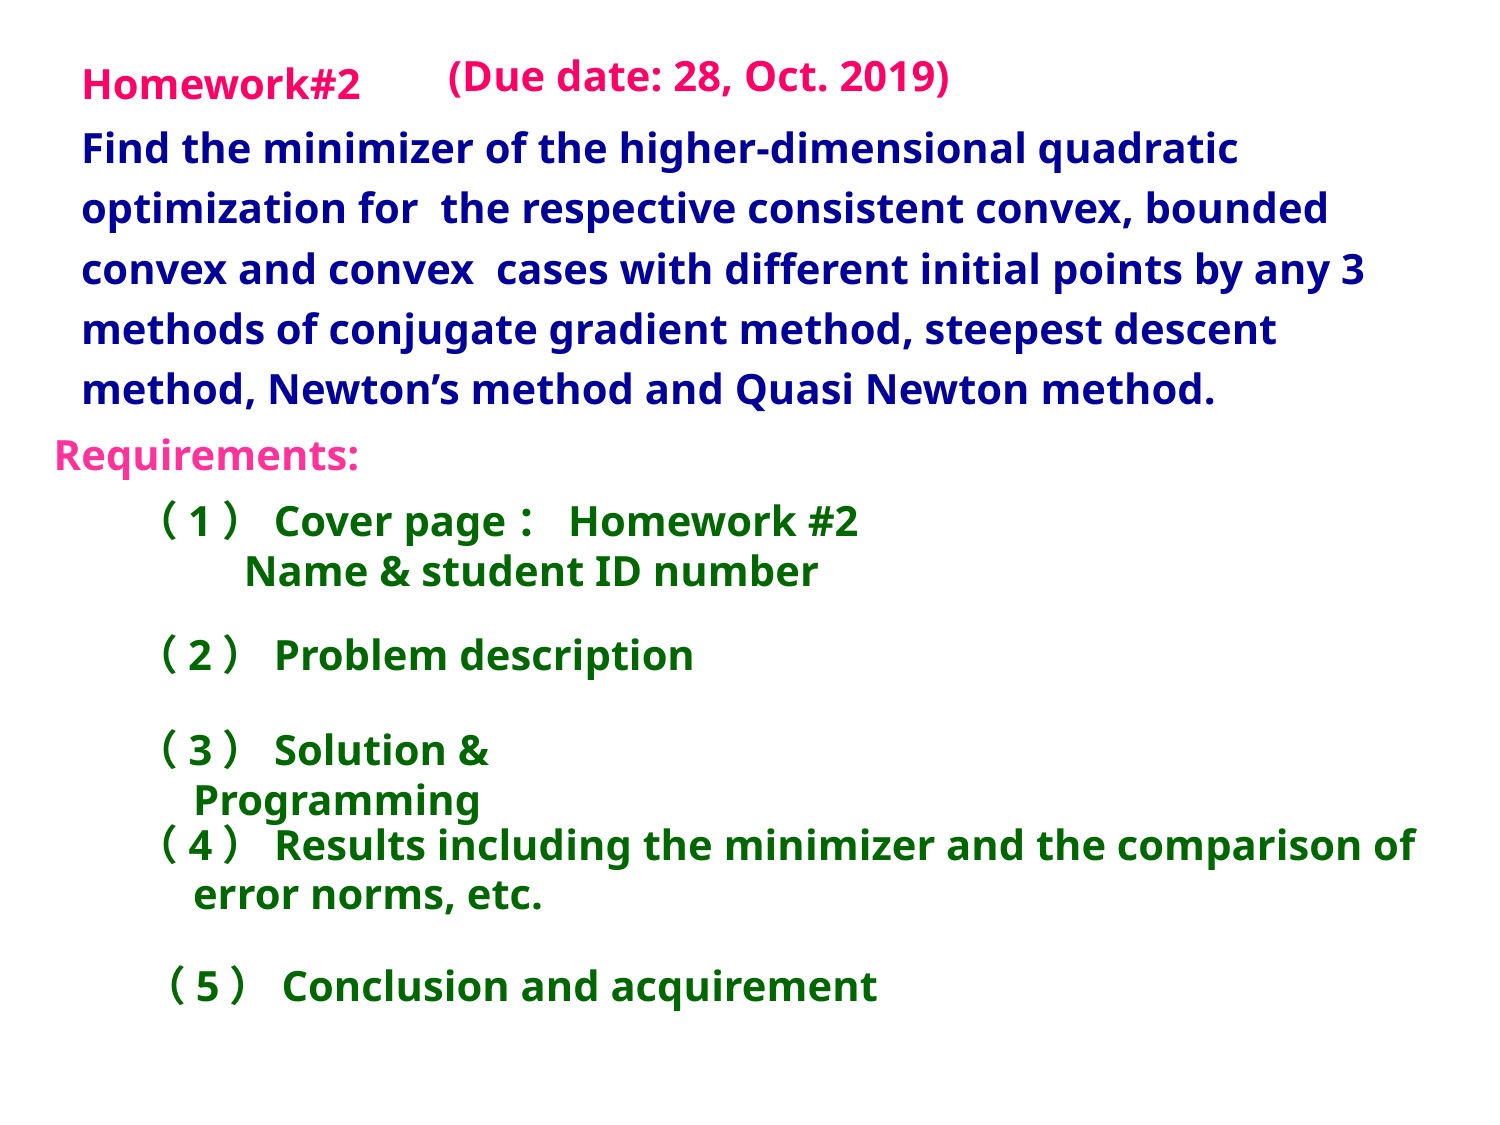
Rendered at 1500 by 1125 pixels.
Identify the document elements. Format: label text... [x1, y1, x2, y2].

text_box （2）Problem description [121, 621, 921, 717]
text_box （1）Cover page：Homework #2 Name & student ID number [121, 487, 921, 621]
text_box （4）Results including the minimizer and the comparison of error norms, etc. [122, 810, 1436, 934]
text_box Homework#2 [66, 50, 408, 103]
text_box (Due date: 28, Oct. 2019) [433, 41, 1143, 114]
text_box Requirements: [38, 421, 434, 512]
text_box Find the minimizer of the higher-dimensional quadratic optimization for the respective consistent convex, bounded convex and convex cases with different initial points by any 3 methods of conjugate gradient method, steepest descent method, Newton’s method and Quasi Newton method. [66, 103, 1388, 422]
text_box （3）Solution & Programming [122, 716, 784, 810]
text_box （5）Conclusion and acquirement [129, 952, 906, 1048]
